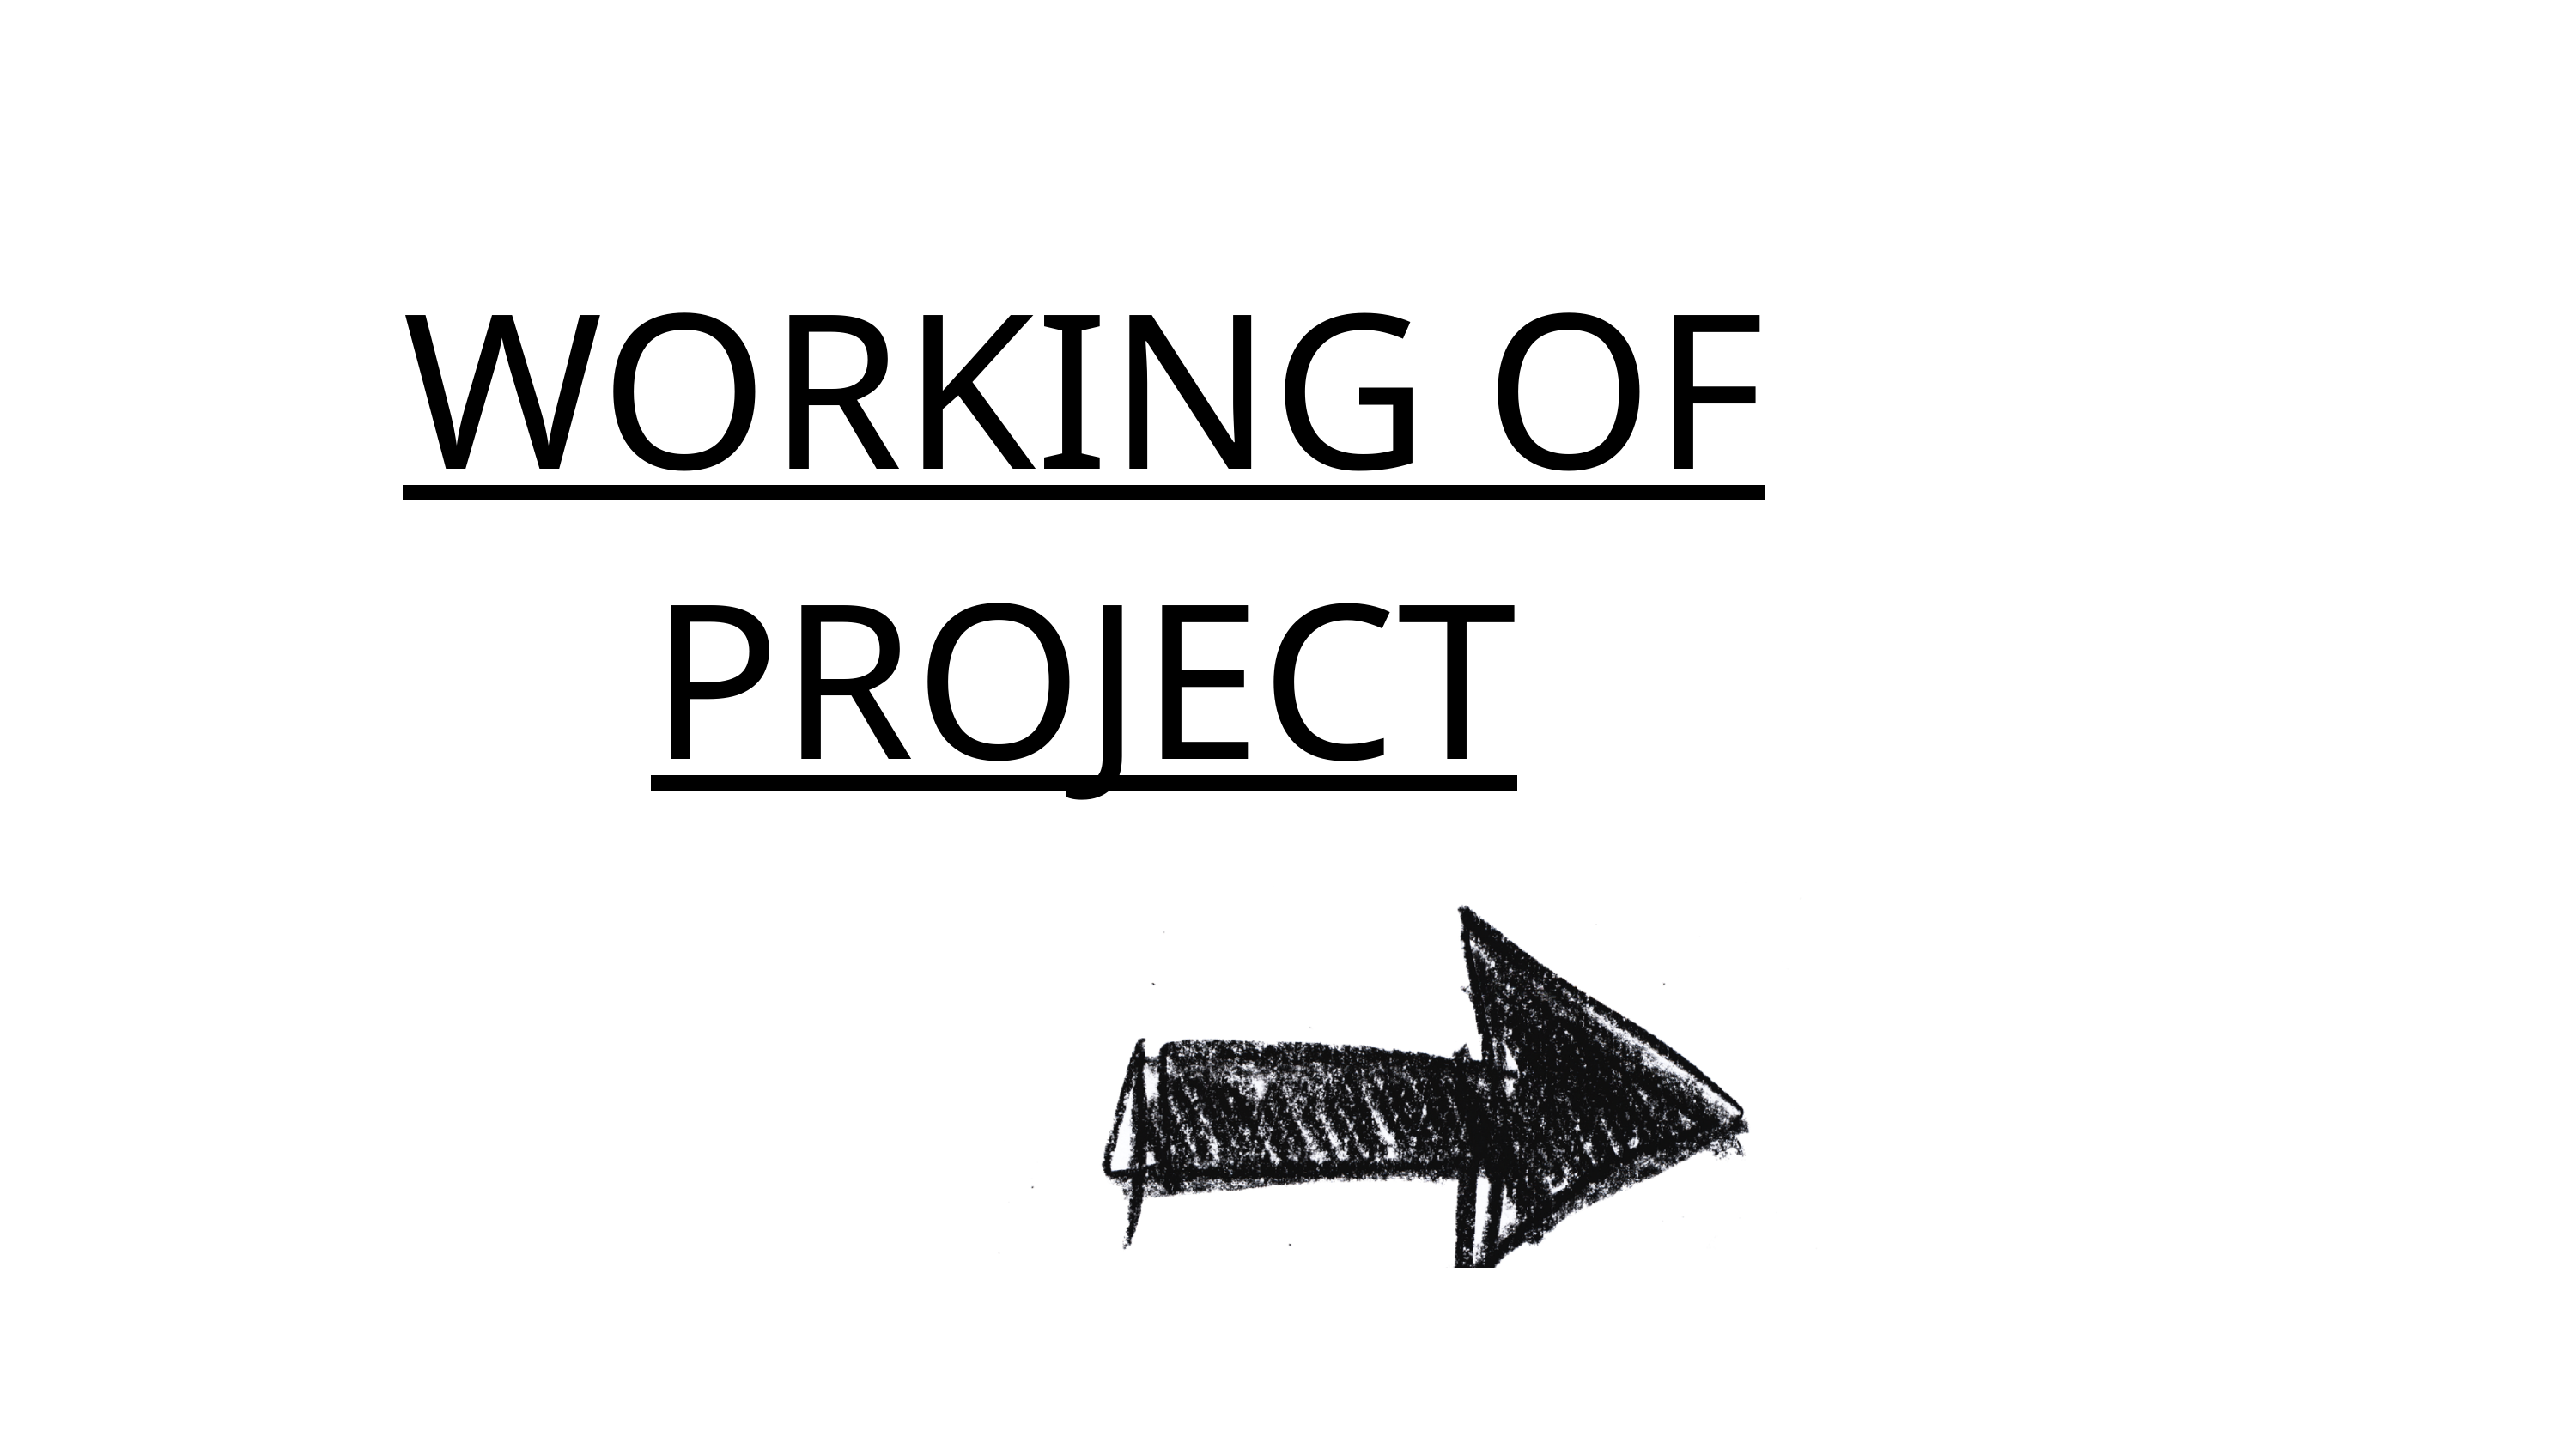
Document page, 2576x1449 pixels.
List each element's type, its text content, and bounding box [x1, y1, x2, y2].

text_box WORKING OF PROJECT [299, 221, 1869, 803]
picture [990, 646, 1822, 1449]
